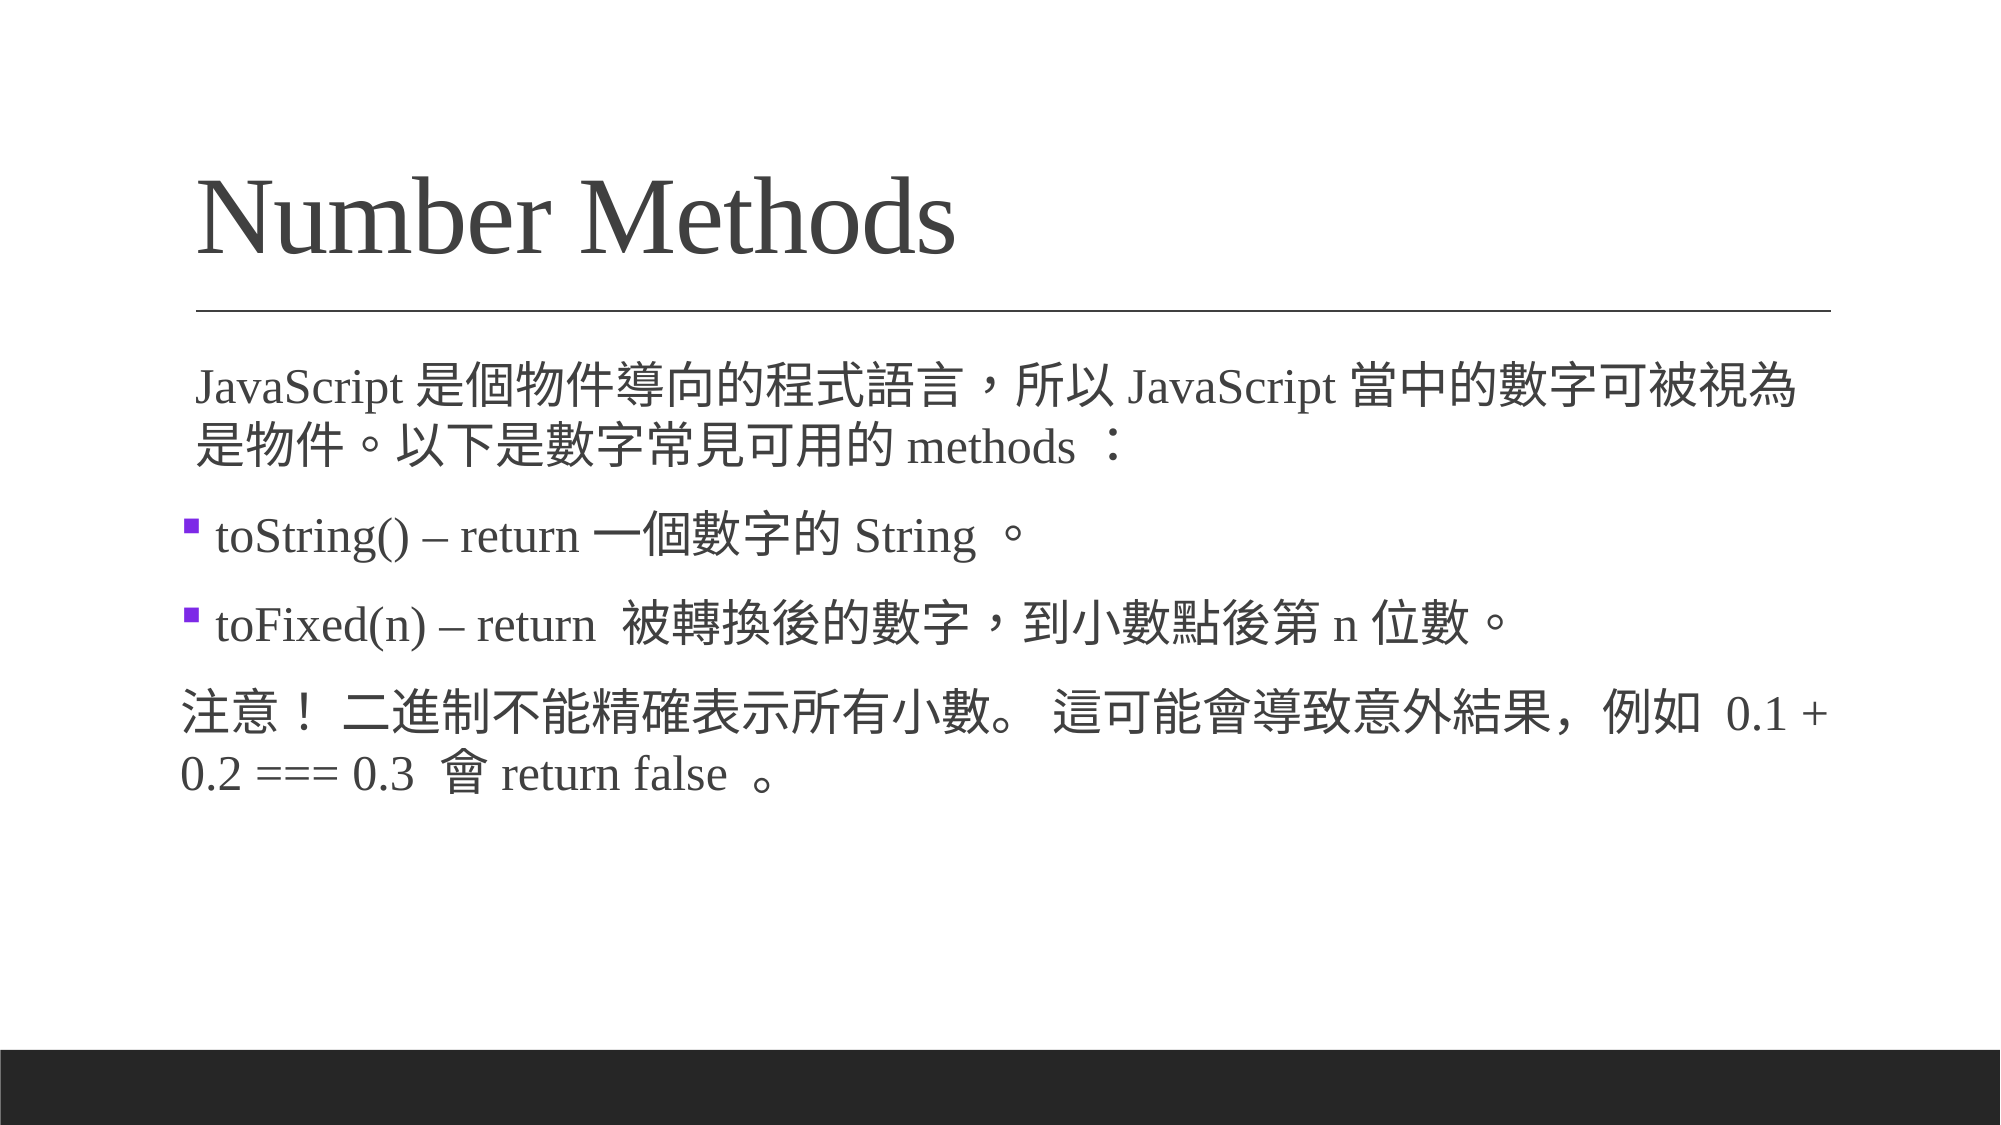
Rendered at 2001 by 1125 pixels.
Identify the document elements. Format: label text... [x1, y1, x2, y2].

list JavaScript是個物件導向的程式語言，所以JavaScript當中的數字可被視為是物件。以下是數字常見可用的methods： toString() – return一個數字的String。 toFixed(n) – return 被轉換後的數字，到小數點後第n位數。 注意！ 二進制不能精確表示所有小數。 這可能會導致意外結果，例如 0.1 + 0.2 === 0.3 會return false 。 [180, 345, 1830, 963]
title Number Methods [180, 47, 1830, 285]
